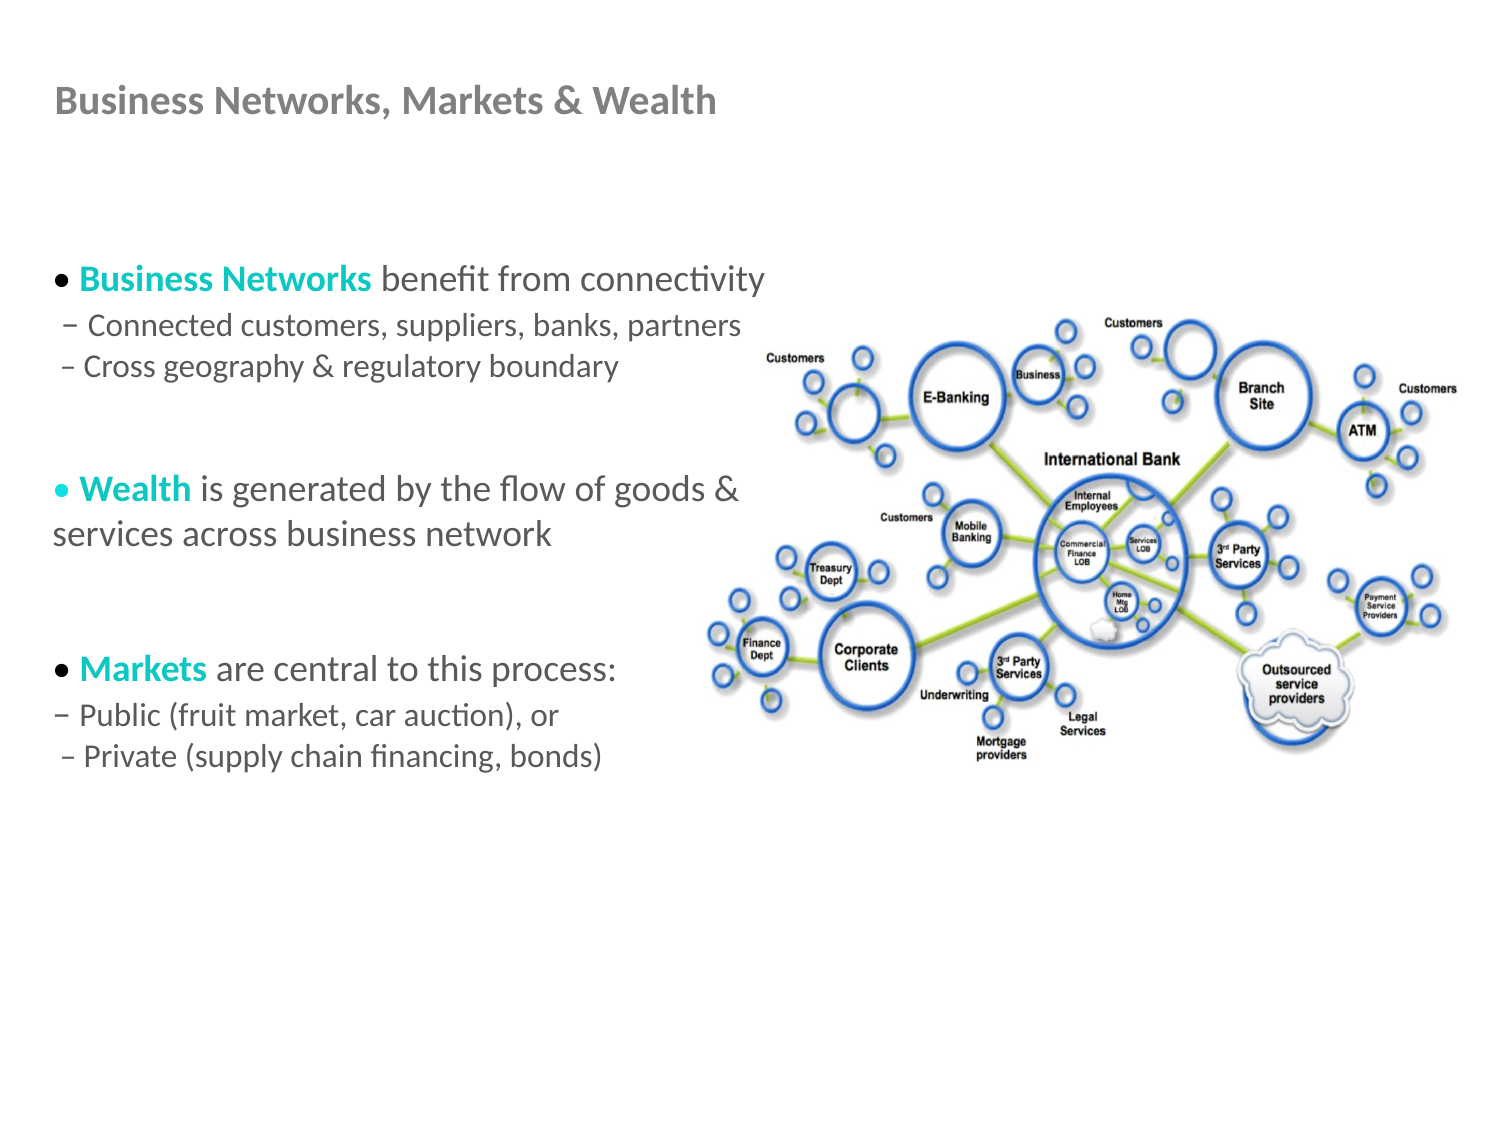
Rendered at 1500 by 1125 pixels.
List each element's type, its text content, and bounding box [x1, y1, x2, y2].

text_box Business Networks, Markets & Wealth [39, 65, 743, 181]
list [687, 296, 1459, 788]
text_box • Business Networks benefit from connectivity – Connected customers, suppliers, banks, partners – Cross geography & regulatory boundary • Wealth is generated by the flow of goods & services across business network • Markets are central to this process: – Public (fruit market, car auction), or – Private (supply chain financing, bonds) [37, 202, 788, 782]
